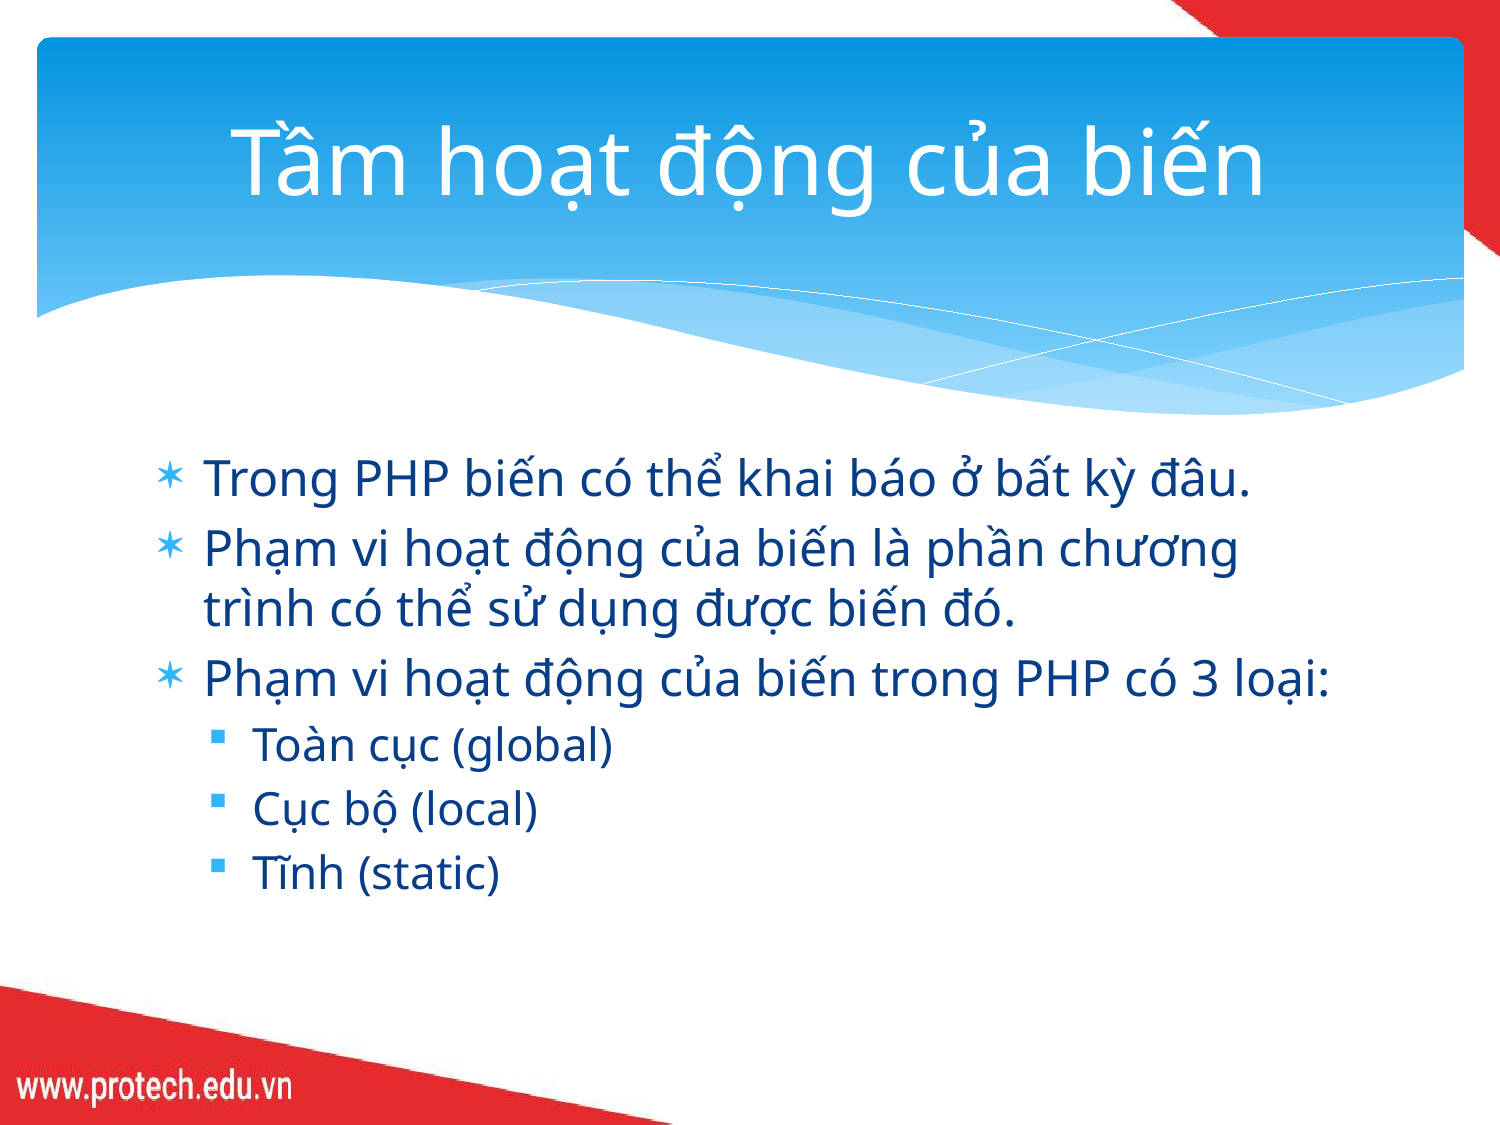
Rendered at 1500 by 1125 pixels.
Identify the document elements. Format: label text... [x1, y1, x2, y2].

list Trong PHP biến có thể khai báo ở bất kỳ đâu. Phạm vi hoạt động của biến là phần chương trình có thể sử dụng được biến đó. Phạm vi hoạt động của biến trong PHP có 3 loại: Toàn cục (global) Cục bộ (local) Tĩnh (static) [143, 438, 1359, 1005]
picture [0, 0, 1500, 1125]
title Tầm hoạt động của biến [75, 55, 1425, 261]
